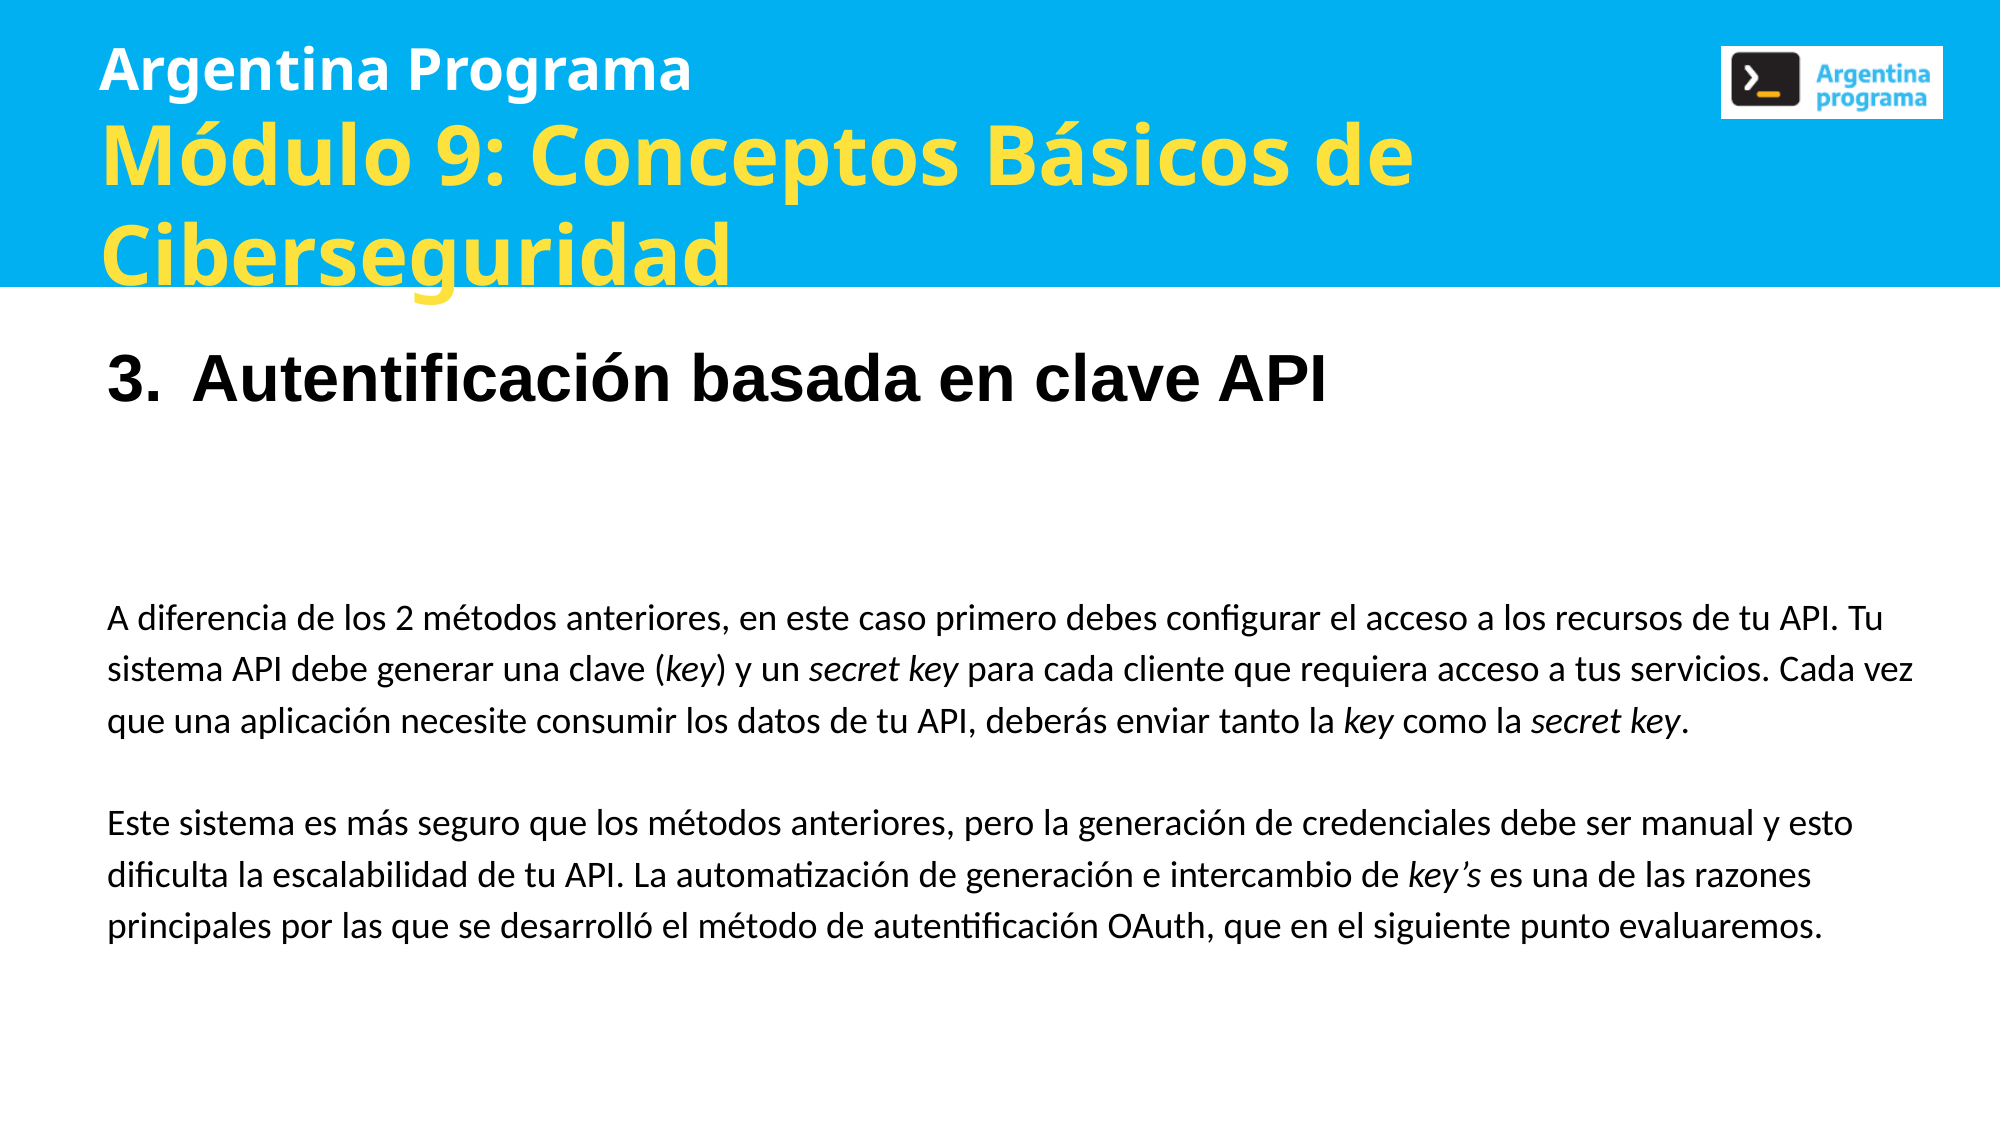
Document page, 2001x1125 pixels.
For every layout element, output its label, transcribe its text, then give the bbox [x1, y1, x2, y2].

picture [1722, 47, 1942, 118]
text_box Autentificación basada en clave API A diferencia de los 2 métodos anteriores, en este caso primero debes configurar el acceso a los recursos de tu API. Tu sistema API debe generar una clave (key) y un secret key para cada cliente que requiera acceso a tus servicios. Cada vez que una aplicación necesite consumir los datos de tu API, deberás enviar tanto la key como la secret key. Este sistema es más seguro que los métodos anteriores, pero la generación de credenciales debe ser manual y esto dificulta la escalabilidad de tu API. La automatización de generación e intercambio de key’s es una de las razones principales por las que se desarrolló el método de autentificación OAuth, que en el siguiente punto evaluaremos. [92, 315, 1943, 954]
text_box [0, 0, 2000, 287]
text_box Argentina Programa Módulo 9: Conceptos Básicos de Ciberseguridad [92, 24, 1901, 222]
